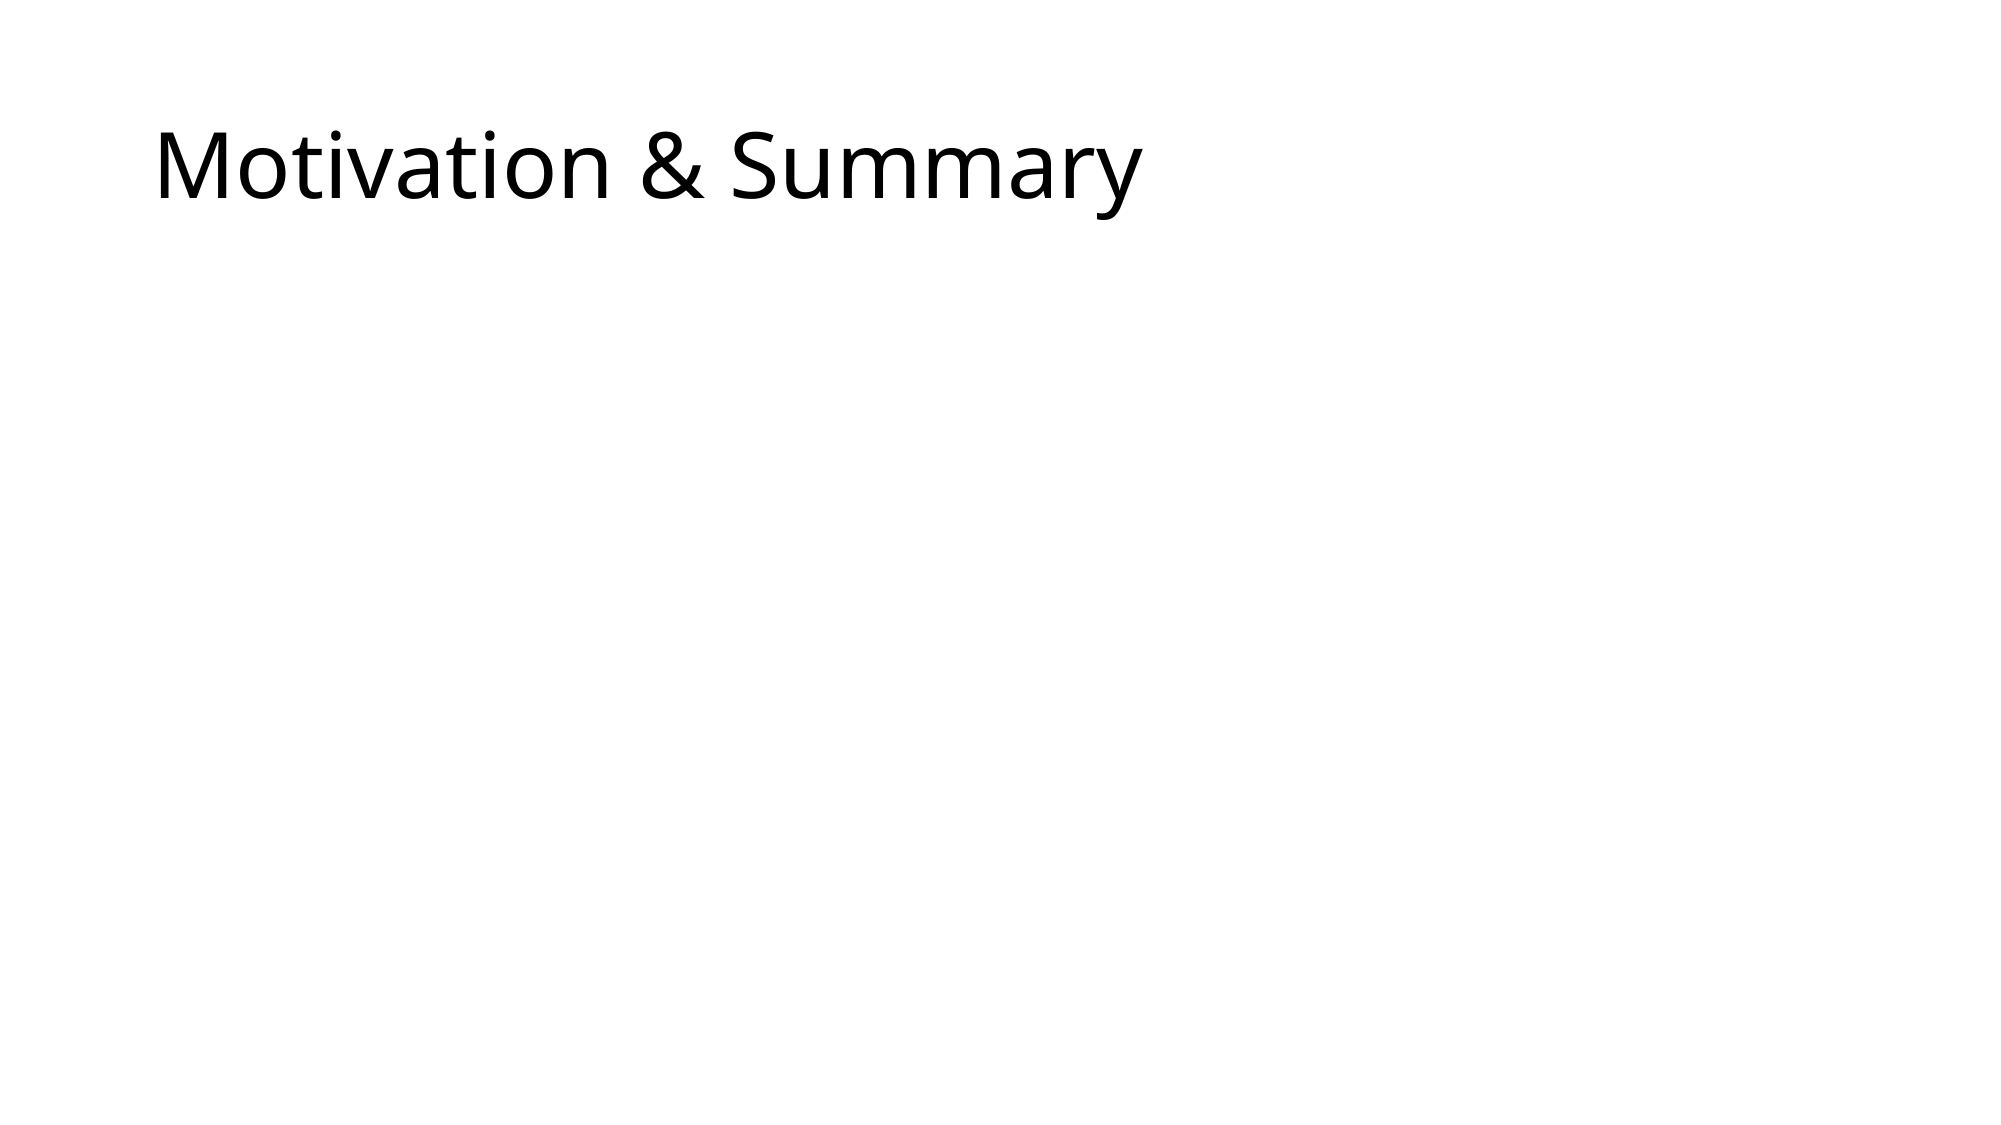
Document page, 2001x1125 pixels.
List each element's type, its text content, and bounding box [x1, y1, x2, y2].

title Motivation & Summary [137, 59, 1863, 278]
